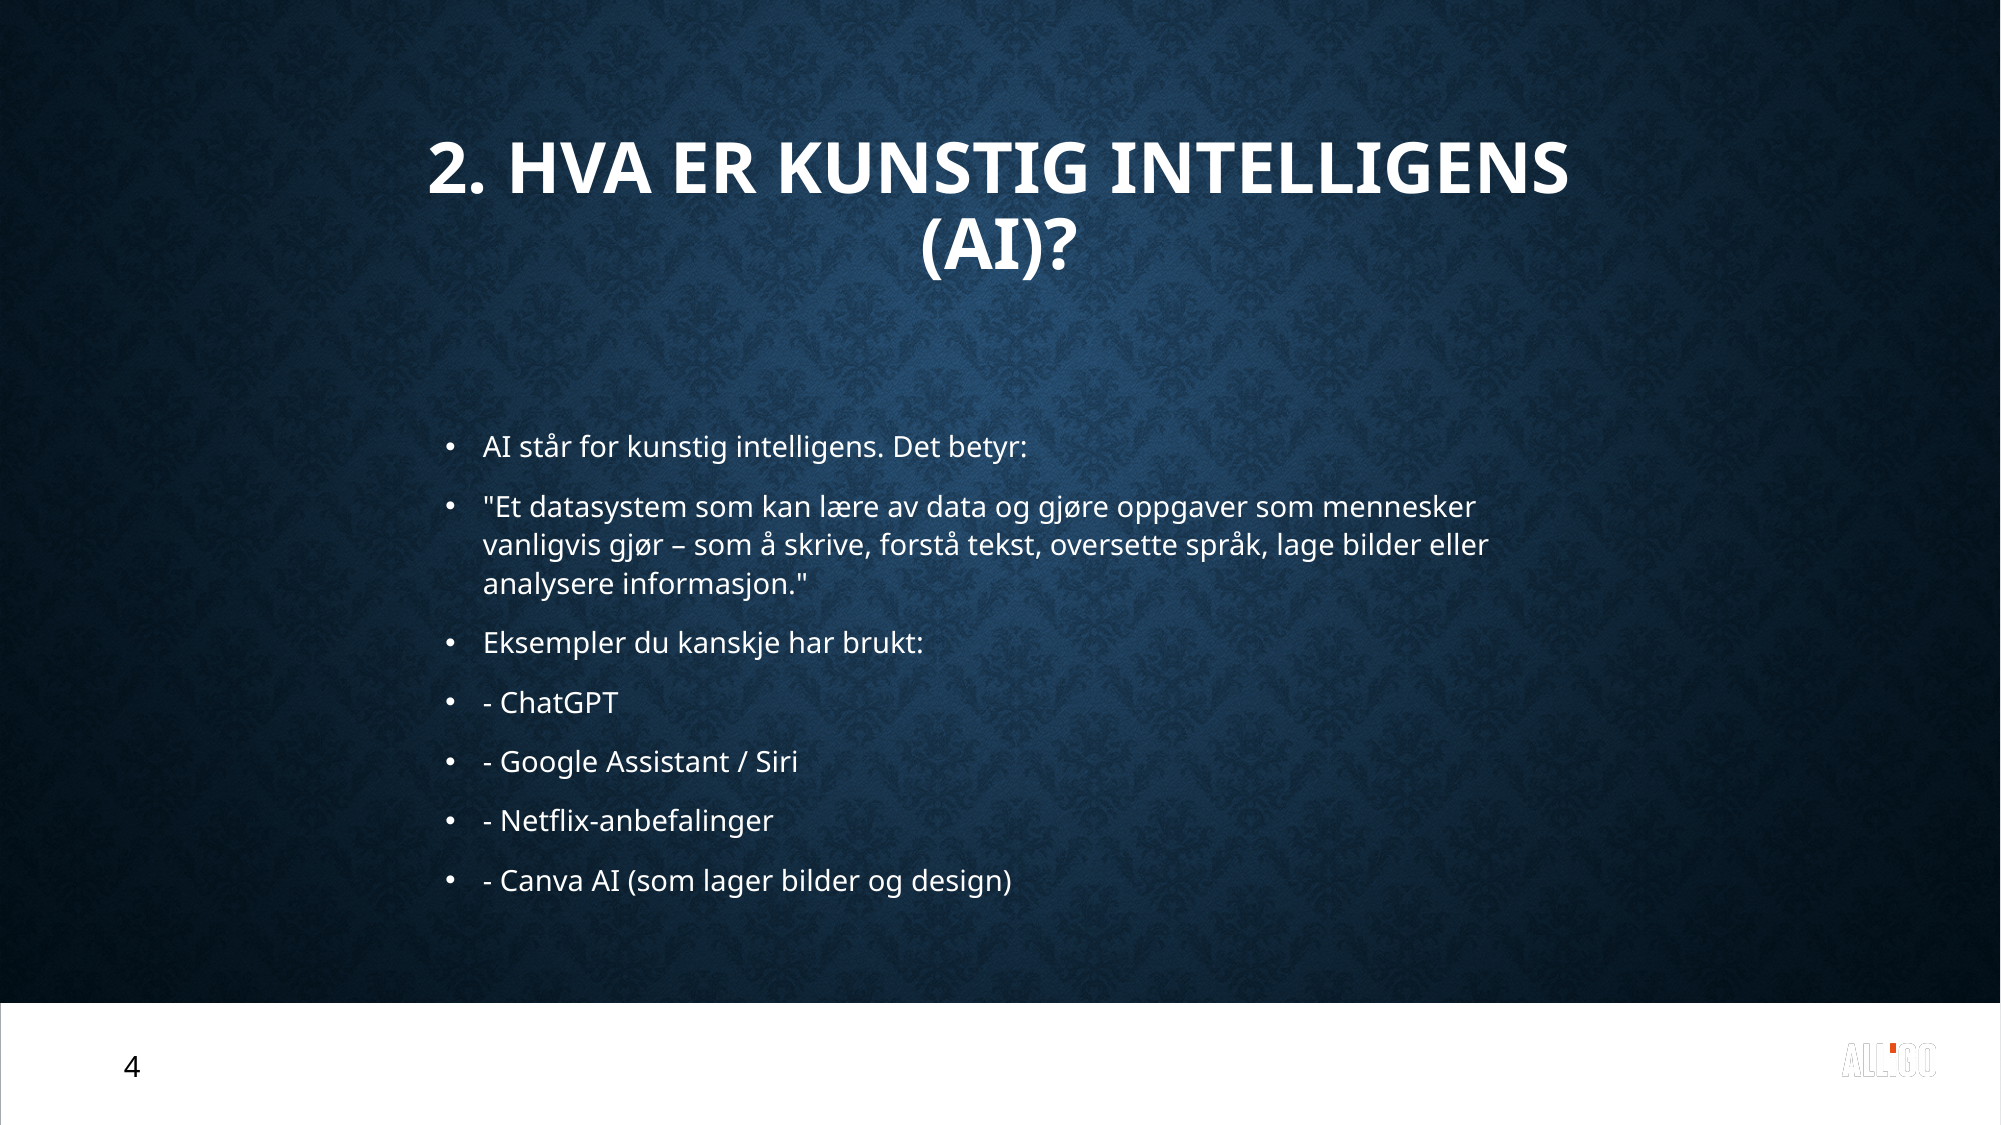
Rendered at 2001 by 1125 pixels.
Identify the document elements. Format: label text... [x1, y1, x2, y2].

list AI står for kunstig intelligens. Det betyr: "Et datasystem som kan lære av data og gjøre oppgaver som mennesker vanligvis gjør – som å skrive, forstå tekst, oversette språk, lage bilder eller analysere informasjon." Eksempler du kanskje har brukt: - ChatGPT - Google Assistant / Siri - Netflix-anbefalinger - Canva AI (som lager bilder og design) [430, 417, 1569, 964]
title 2. Hva er kunstig intelligens (AI)? [362, 99, 1637, 318]
picture [1842, 1043, 1936, 1077]
